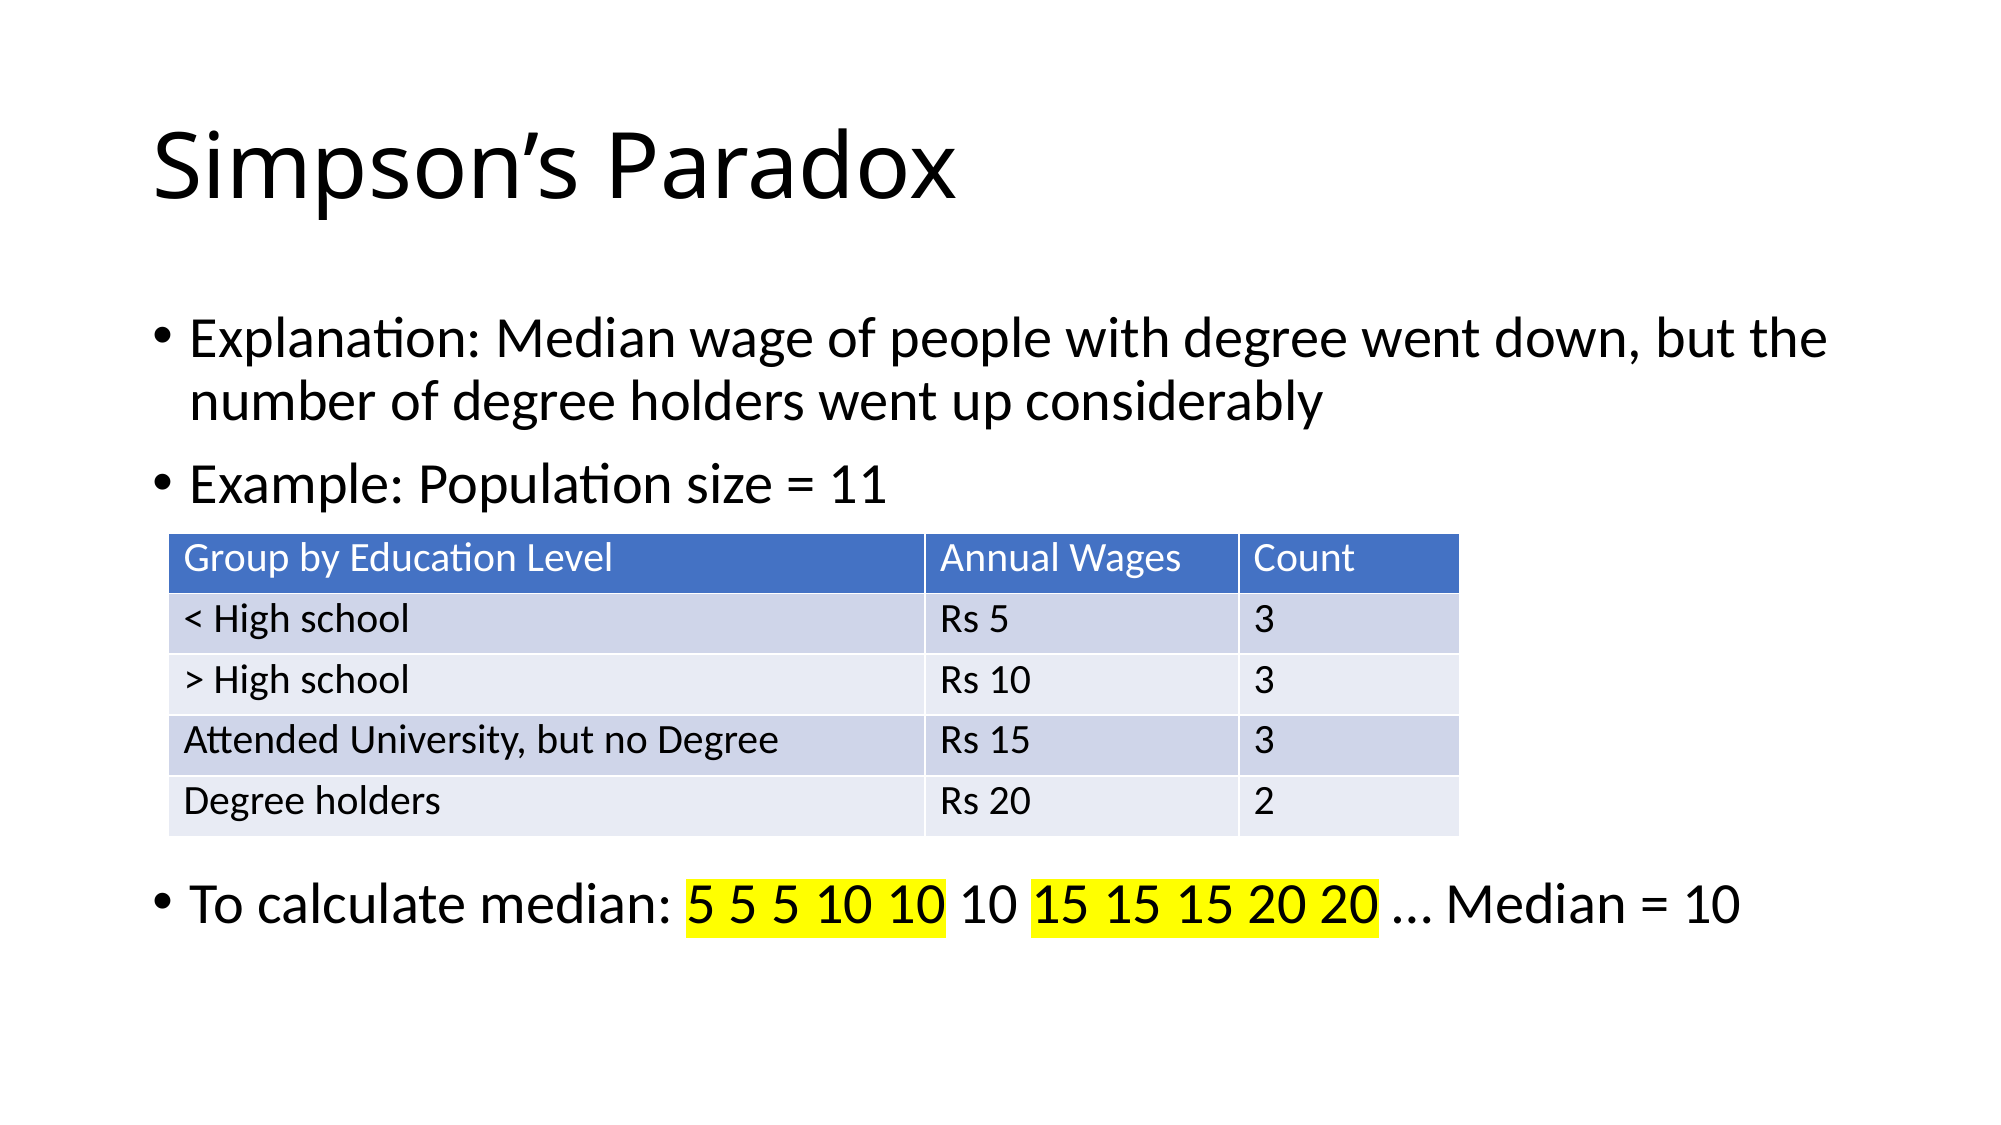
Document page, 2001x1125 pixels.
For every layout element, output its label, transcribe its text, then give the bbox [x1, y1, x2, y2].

table_header Annual Wages [926, 534, 1238, 593]
table_cell Rs 10 [926, 655, 1238, 714]
table_cell Attended University, but no Degree [169, 716, 924, 775]
title Simpson’s Paradox [137, 59, 1863, 278]
table_cell Rs 5 [926, 594, 1238, 653]
table_header Count [1240, 534, 1459, 593]
table_cell Rs 15 [926, 716, 1238, 775]
table_cell 3 [1240, 655, 1459, 714]
table_cell 2 [1240, 777, 1459, 836]
table_cell > High school [169, 655, 924, 714]
table_cell Rs 20 [926, 777, 1238, 836]
table_cell < High school [169, 594, 924, 653]
table_cell Degree holders [169, 777, 924, 836]
list Explanation: Median wage of people with degree went down, but the number of degree holders went up considerably Example: Population size = 11 To calculate median: 5 5 5 10 10 10 15 15 15 20 20 … Median = 10 [137, 299, 1863, 1014]
table_header Group by Education Level [169, 534, 924, 593]
table_cell 3 [1240, 716, 1459, 775]
table_cell 3 [1240, 594, 1459, 653]
